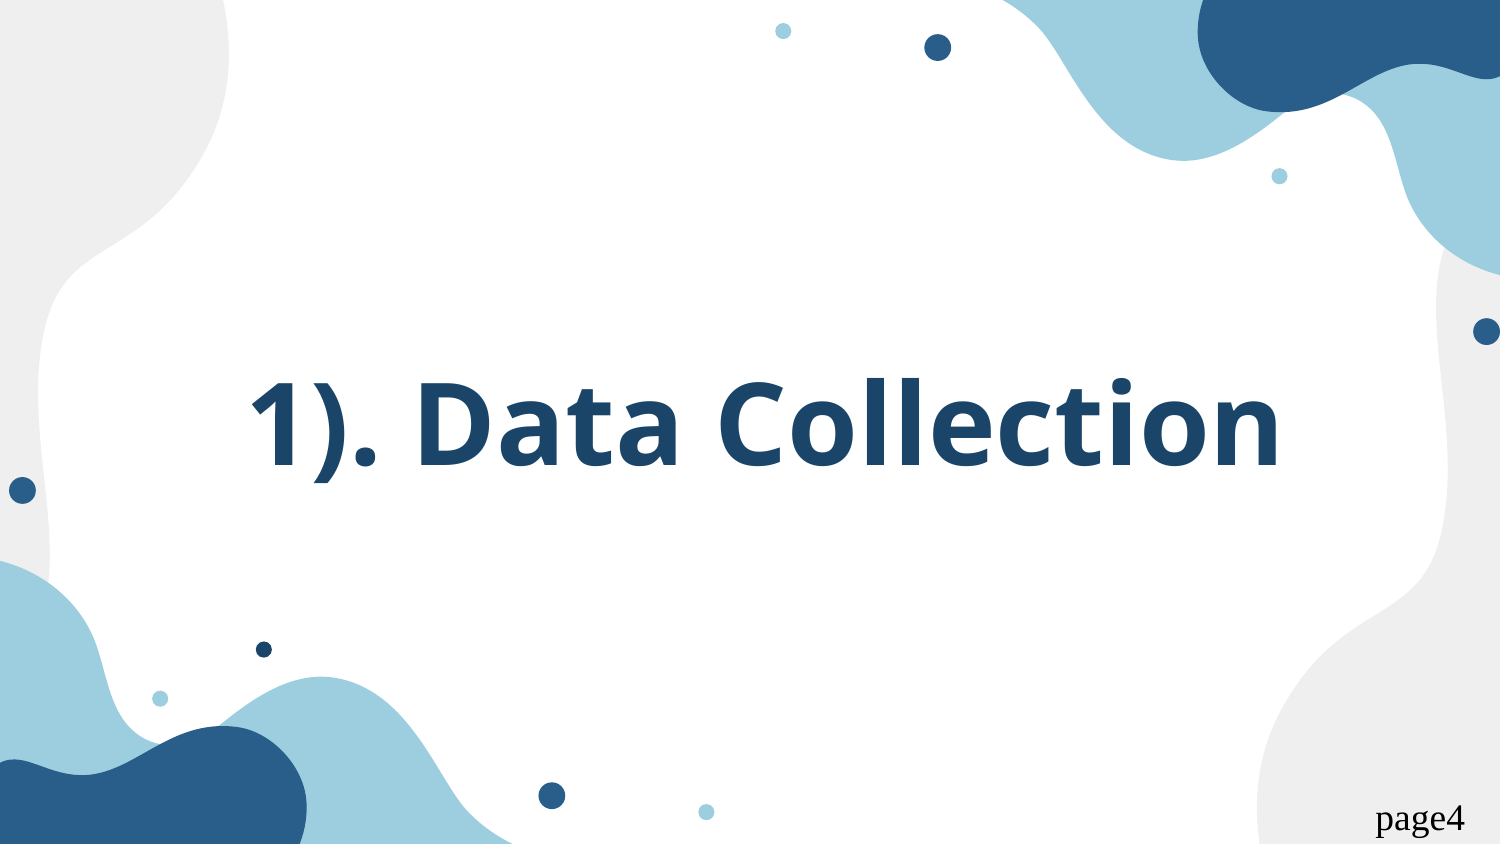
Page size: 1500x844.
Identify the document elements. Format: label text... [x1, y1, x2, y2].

title 1). Data Collection [66, 290, 1465, 687]
slide_number page‹#› [1340, 788, 1500, 844]
